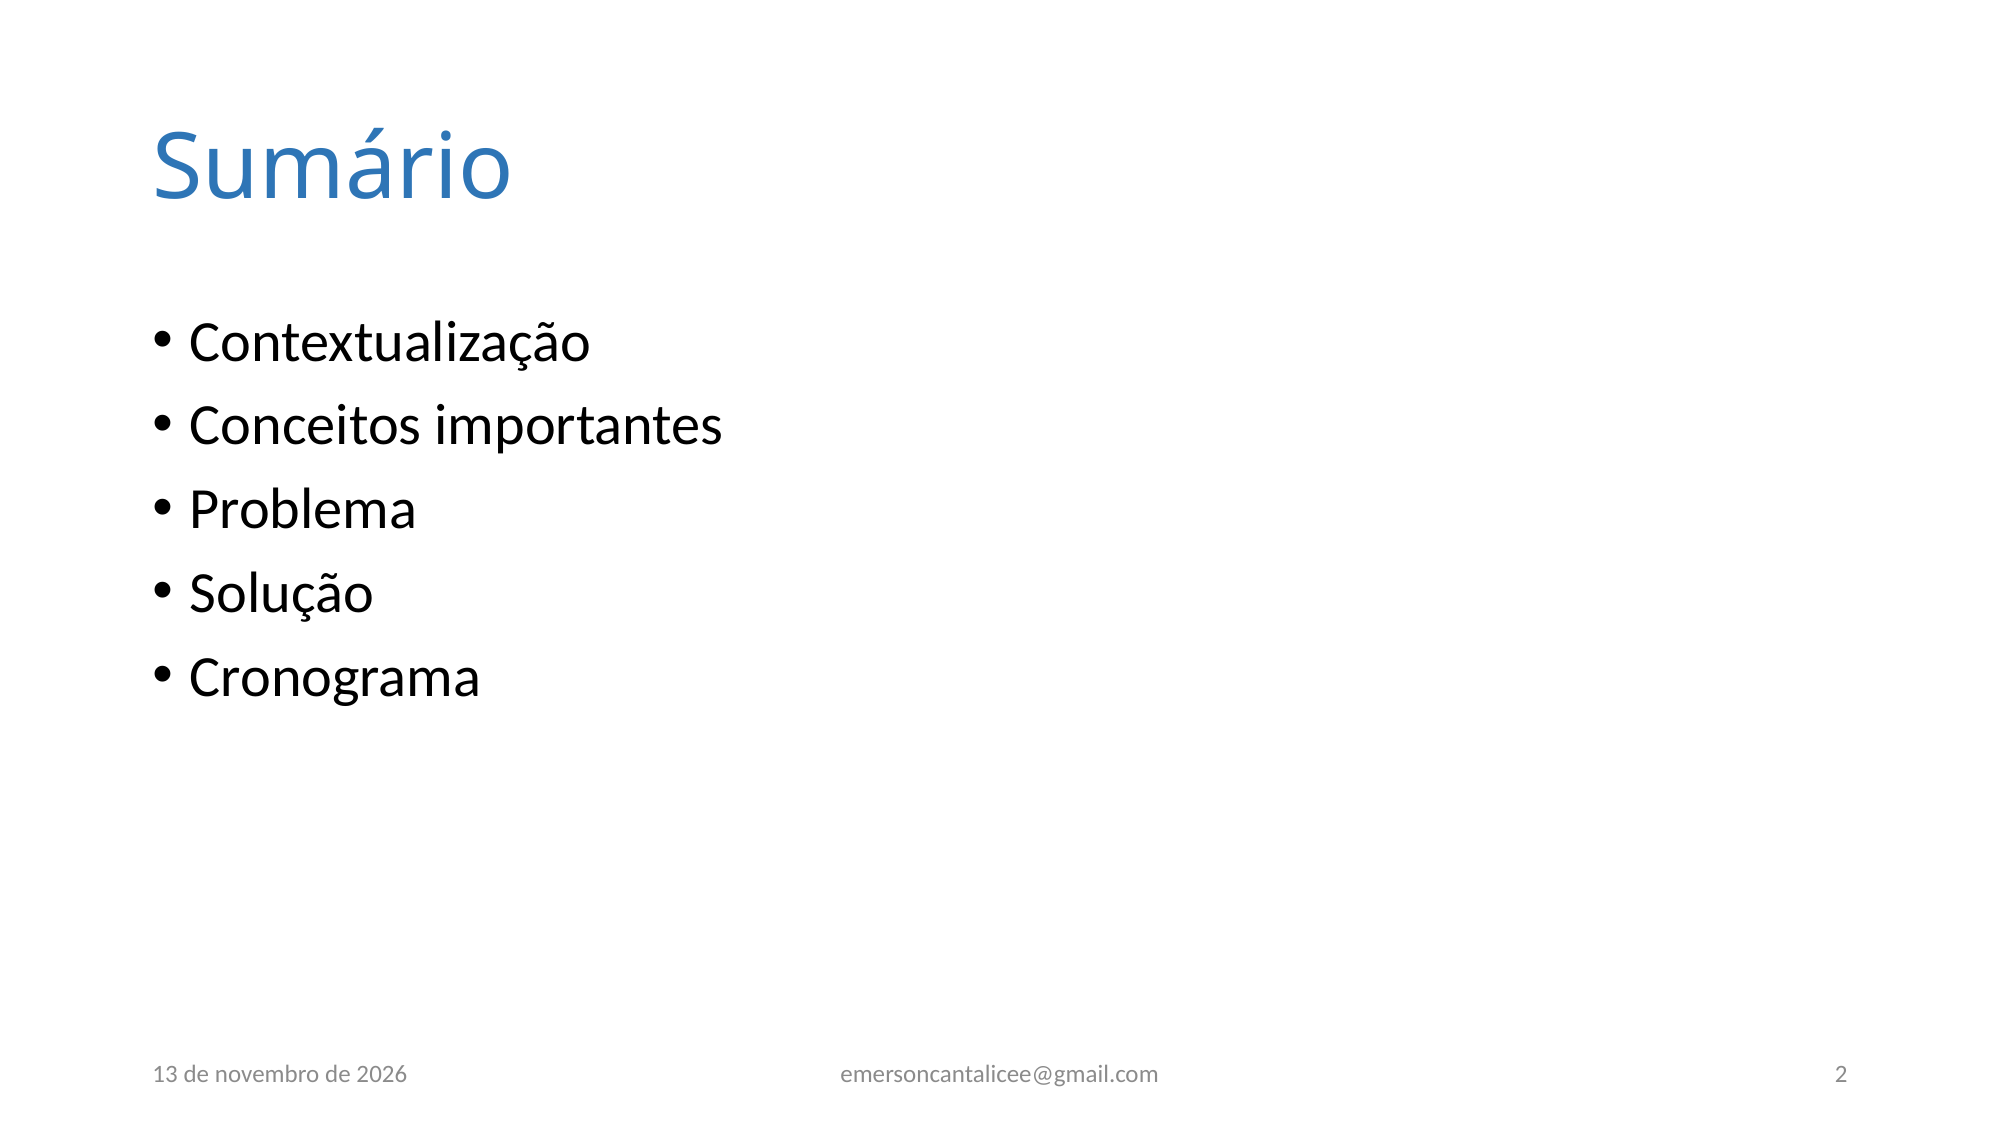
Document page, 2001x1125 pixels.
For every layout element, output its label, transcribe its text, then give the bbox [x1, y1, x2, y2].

footer emersoncantalicee@gmail.com [662, 1042, 1338, 1103]
title Sumário [137, 59, 1863, 278]
slide_number 2 [1412, 1042, 1863, 1103]
slide_number 2 de outubro de 2018 [137, 1042, 588, 1103]
list Contextualização Conceitos importantes Problema Solução Cronograma [137, 303, 1863, 1017]
